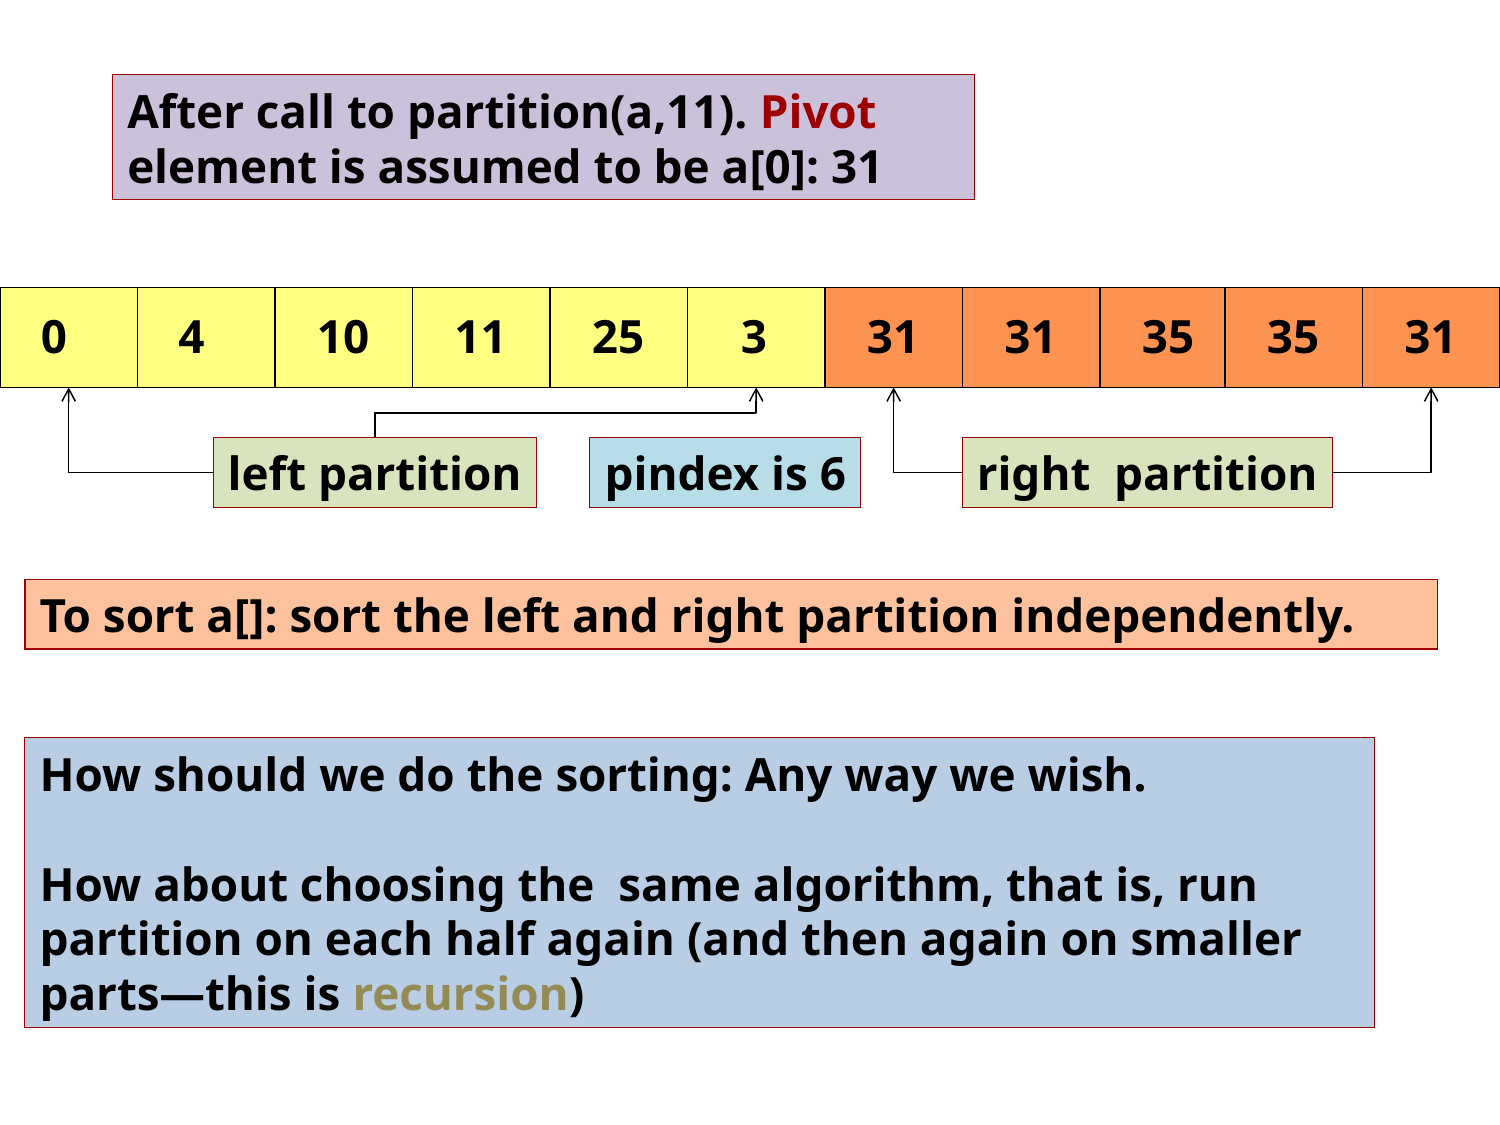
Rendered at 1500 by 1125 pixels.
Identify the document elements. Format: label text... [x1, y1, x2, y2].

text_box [540, 221, 591, 604]
text_box To sort a[]: sort the left and right partition independently. [24, 579, 1438, 650]
text_box After call to partition(a,11). Pivot element is assumed to be a[0]: 31 [112, 74, 975, 200]
text_box 31 [989, 299, 1072, 370]
text_box pindex is 6 [594, 437, 861, 508]
text_box [687, 287, 824, 388]
text_box [962, 287, 1099, 388]
text_box [1224, 287, 1362, 388]
text_box 3 [726, 299, 783, 370]
text_box [137, 287, 274, 388]
text_box 35 [1252, 299, 1335, 370]
text_box 31 [1389, 299, 1472, 370]
text_box 4 [163, 299, 220, 370]
text_box 11 [439, 299, 522, 370]
text_box [274, 287, 412, 388]
text_box How should we do the sorting: Any way we wish. How about choosing the same algorithm, that is, run partition on each half again (and then again on smaller parts—this is recursion) [24, 737, 1375, 1028]
text_box [1099, 287, 1224, 388]
text_box [1362, 287, 1500, 388]
text_box [594, 287, 687, 388]
text_box [0, 287, 137, 388]
text_box 25 [594, 299, 660, 370]
text_box 10 [302, 299, 385, 370]
text_box left partition [213, 437, 535, 508]
text_box right partition [962, 437, 1333, 508]
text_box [893, 387, 963, 474]
text_box [824, 287, 962, 388]
text_box 35 [1127, 299, 1210, 370]
text_box 31 [852, 299, 935, 370]
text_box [1331, 387, 1432, 474]
text_box [412, 287, 535, 388]
text_box 0 [26, 299, 83, 370]
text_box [68, 387, 213, 474]
